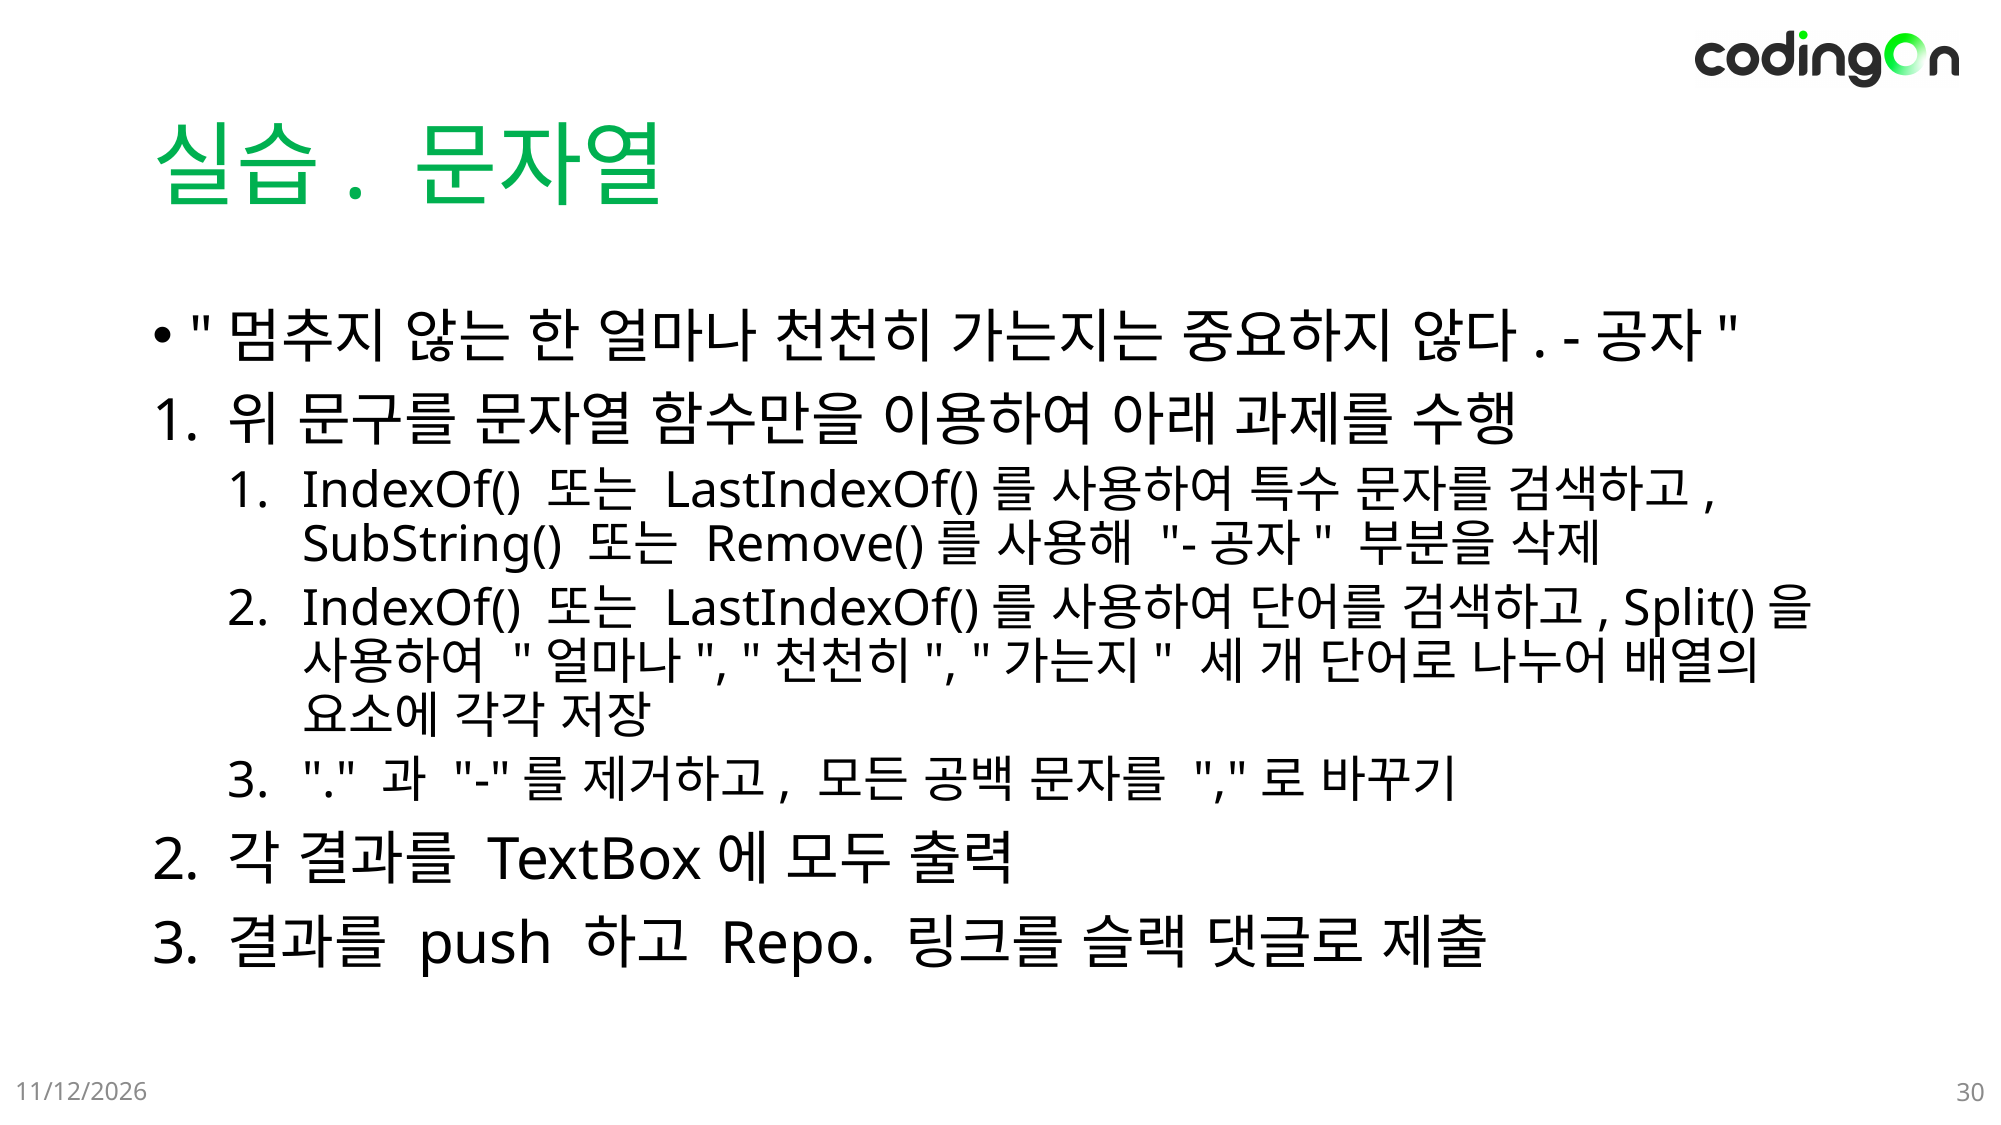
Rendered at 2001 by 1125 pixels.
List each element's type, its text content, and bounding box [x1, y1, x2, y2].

picture [1695, 30, 1959, 88]
title 실습. 문자열 [137, 59, 1863, 278]
slide_number 30 [1550, 1063, 2000, 1124]
list "멈추지 않는 한 얼마나 천천히 가는지는 중요하지 않다. -공자" 위 문구를 문자열 함수만을 이용하여 아래 과제를 수행 IndexOf() 또는 LastIndexOf()를 사용하여 특수 문자를 검색하고, SubString() 또는 Remove()를 사용해 "-공자" 부분을 삭제 IndexOf() 또는 LastIndexOf()를 사용하여 단어를 검색하고, Split()을 사용하여 "얼마나", "천천히", "가는지" 세 개 단어로 나누어 배열의 요소에 각각 저장 "." 과 "-"를 제거하고, 모든 공백 문자를 ","로 바꾸기 각 결과를 TextBox에 모두 출력 결과를 push 하고 Repo. 링크를 슬랙 댓글로 제출 [137, 299, 1863, 1014]
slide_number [0, 1062, 450, 1123]
